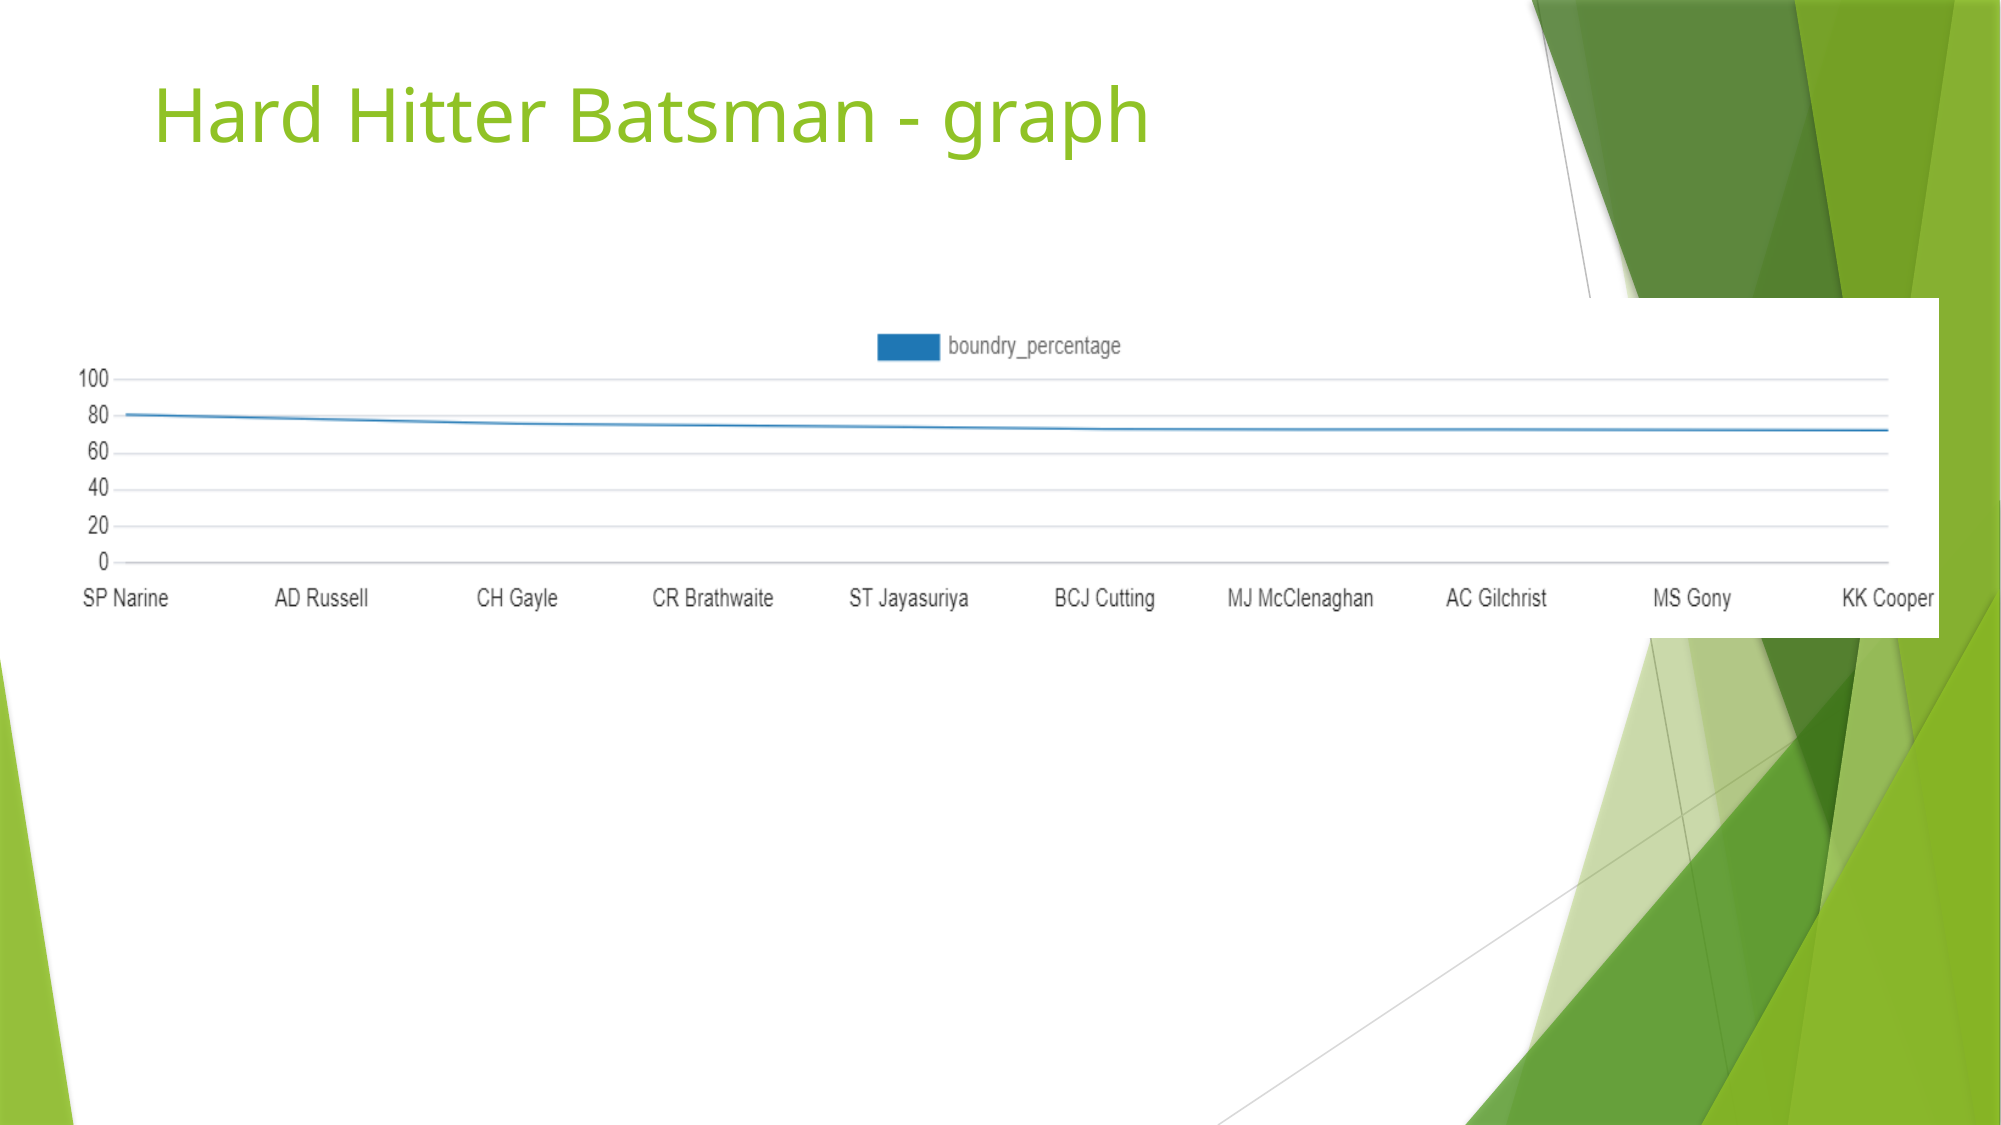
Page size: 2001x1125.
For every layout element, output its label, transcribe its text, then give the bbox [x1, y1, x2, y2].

picture [61, 297, 1939, 638]
title Hard Hitter Batsman - graph [137, 59, 1863, 177]
